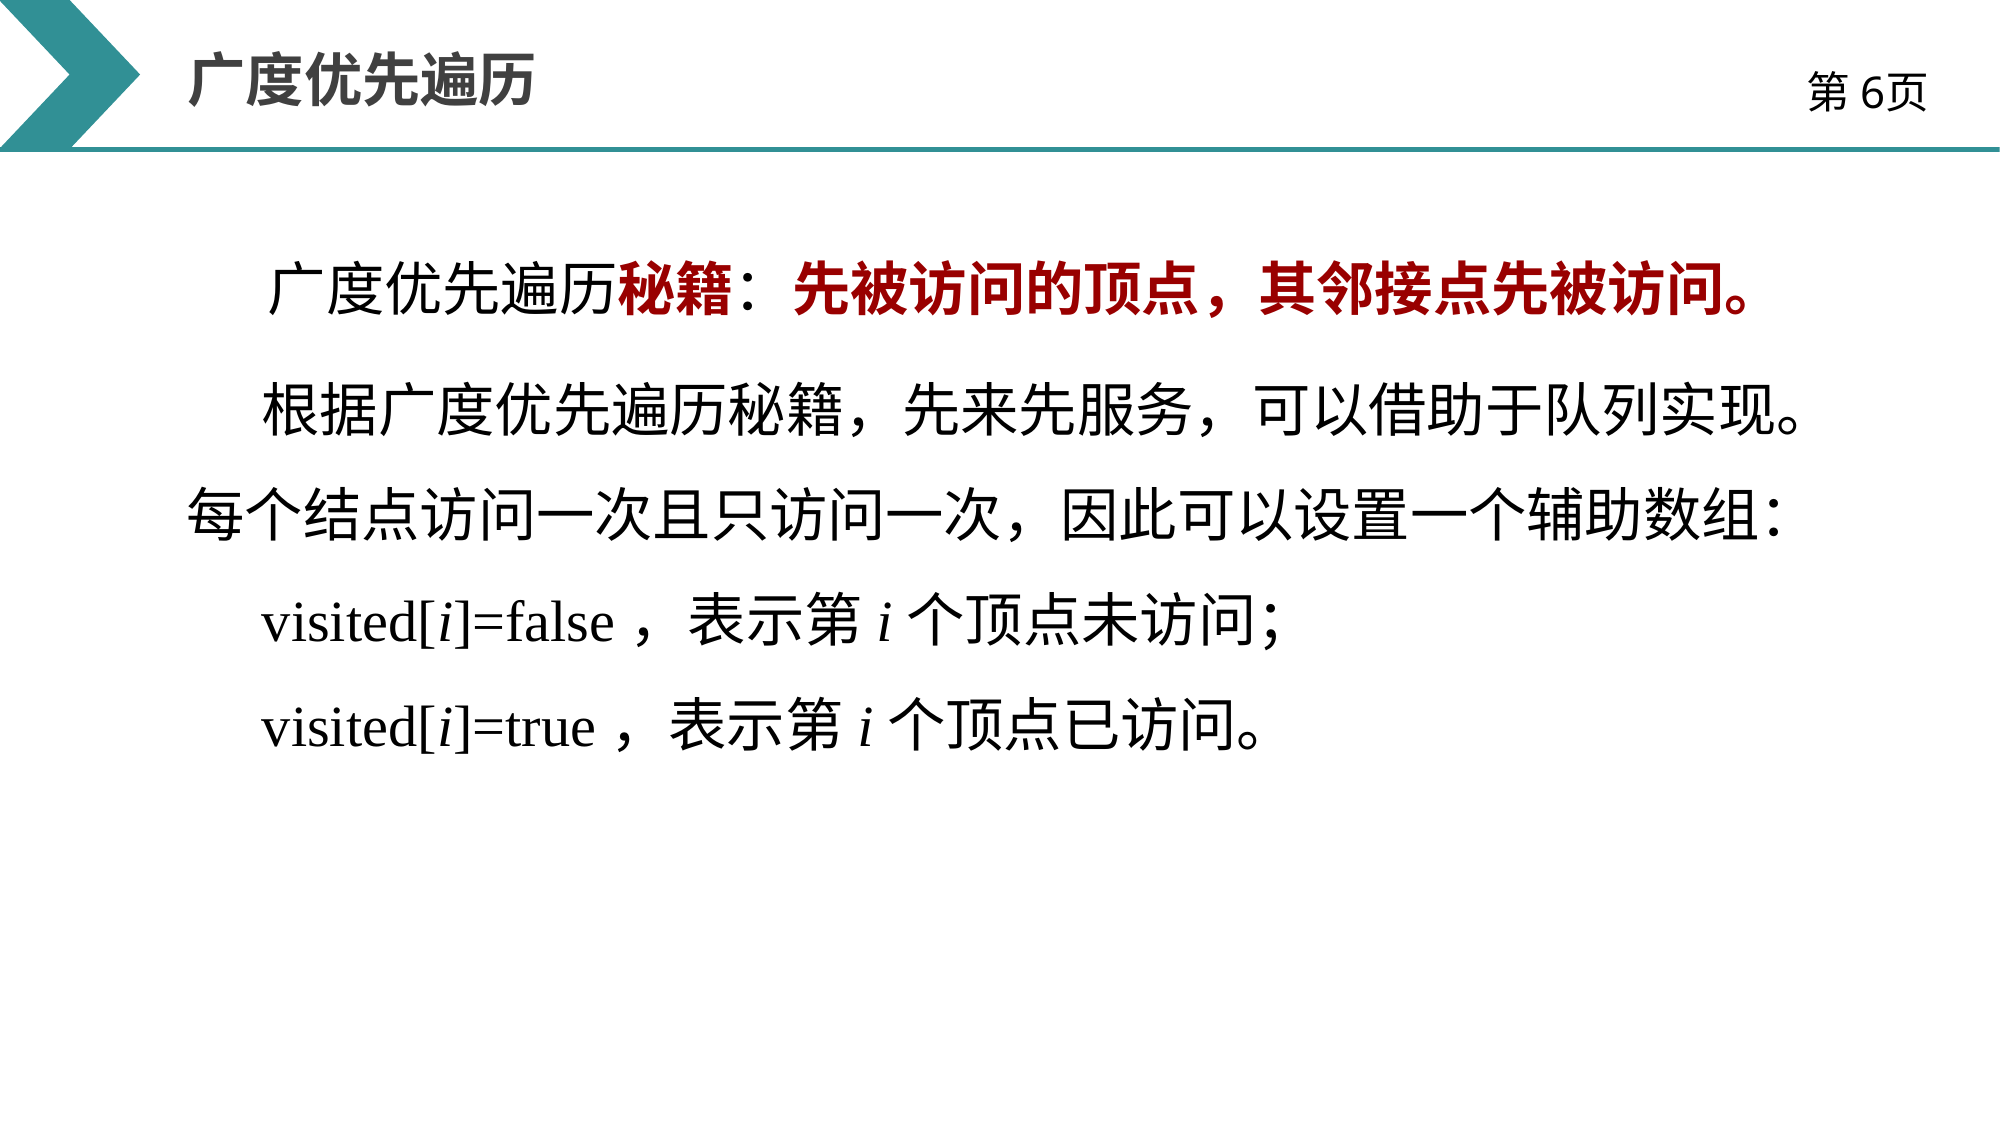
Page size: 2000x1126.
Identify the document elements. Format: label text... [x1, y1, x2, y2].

text_box 根据广度优先遍历秘籍，先来先服务，可以借助于队列实现。每个结点访问一次且只访问一次，因此可以设置一个辅助数组： visited[i]=false，表示第i个顶点未访问； visited[i]=true，表示第i个顶点已访问。 [172, 330, 1804, 766]
text_box 广度优先遍历秘籍：先被访问的顶点，其邻接点先被访问。 [253, 209, 1804, 330]
text_box [0, 0, 142, 148]
text_box 广度优先遍历 [173, 35, 823, 121]
